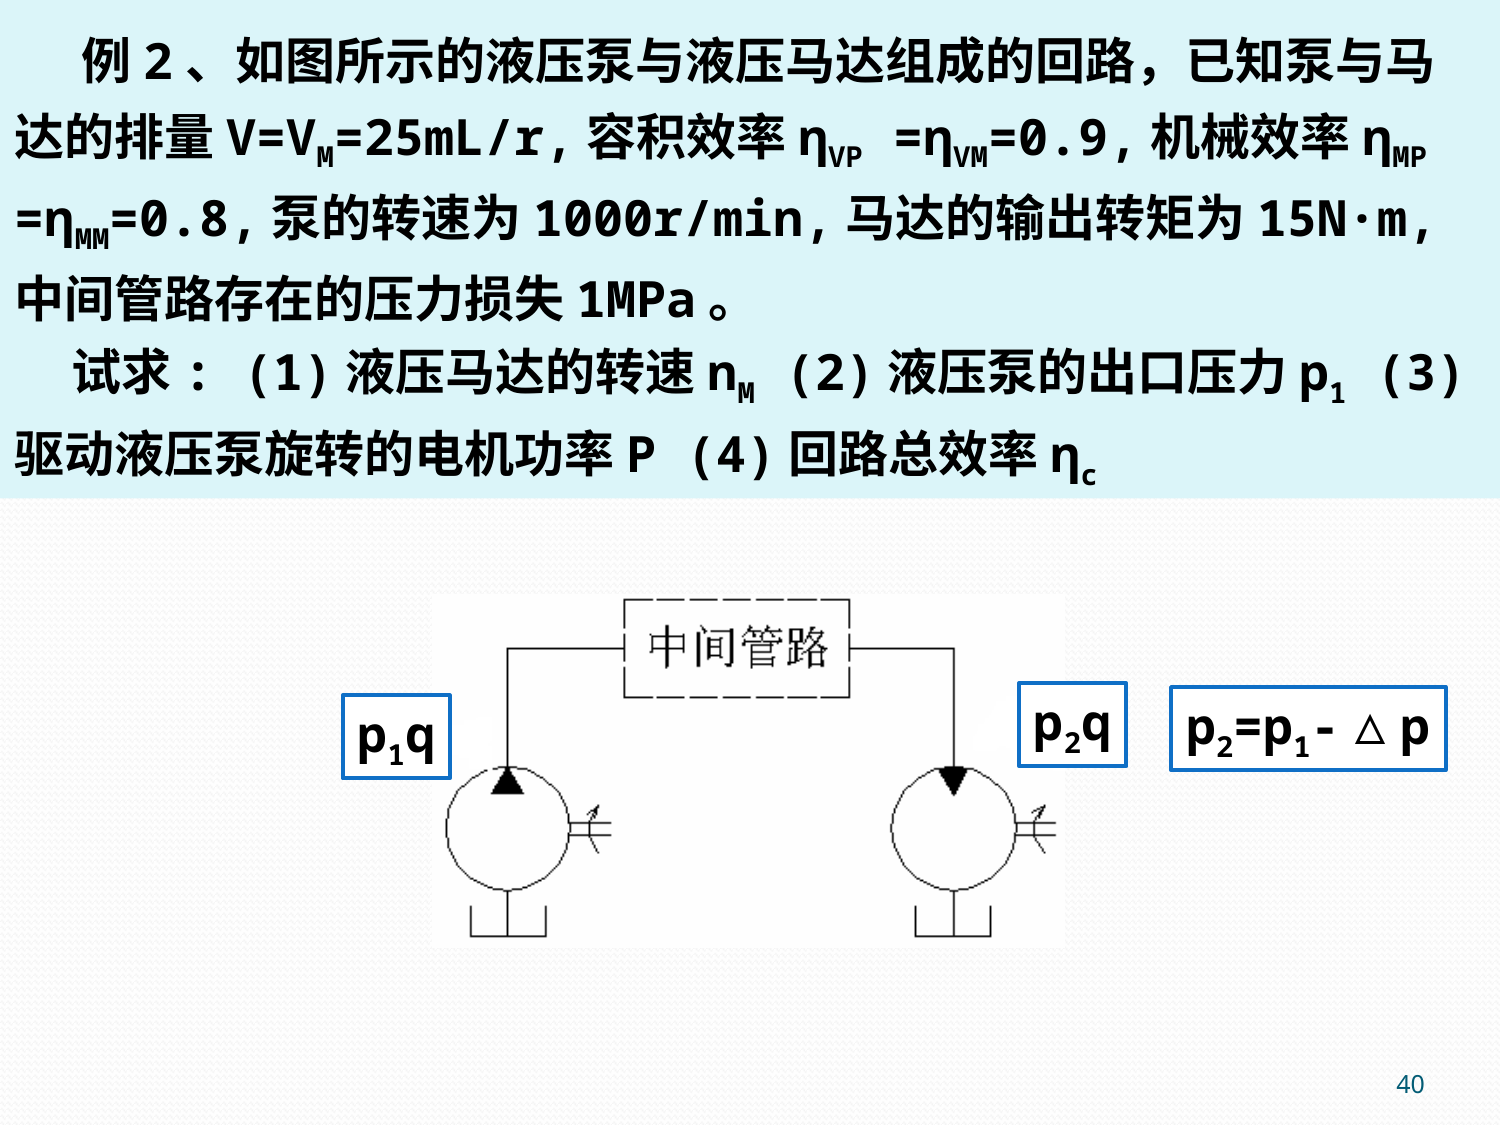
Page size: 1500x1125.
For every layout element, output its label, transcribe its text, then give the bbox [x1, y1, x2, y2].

text_box 例2、如图所示的液压泵与液压马达组成的回路，已知泵与马达的排量V=VM=25mL/r,容积效率ηVP =ηVM=0.9,机械效率ηMP =ηMM=0.8,泵的转速为1000r/min,马达的输出转矩为15N·m,中间管路存在的压力损失1MPa。 试求: (1)液压马达的转速nM (2)液压泵的出口压力p1 (3)驱动液压泵旋转的电机功率P (4)回路总效率ηc [0, 0, 1500, 499]
text_box p1q [341, 693, 426, 780]
slide_number 40 [1299, 1042, 1425, 1103]
text_box p2q [1069, 681, 1128, 768]
picture [432, 594, 1065, 948]
text_box p2=p1-△p [1169, 685, 1448, 772]
